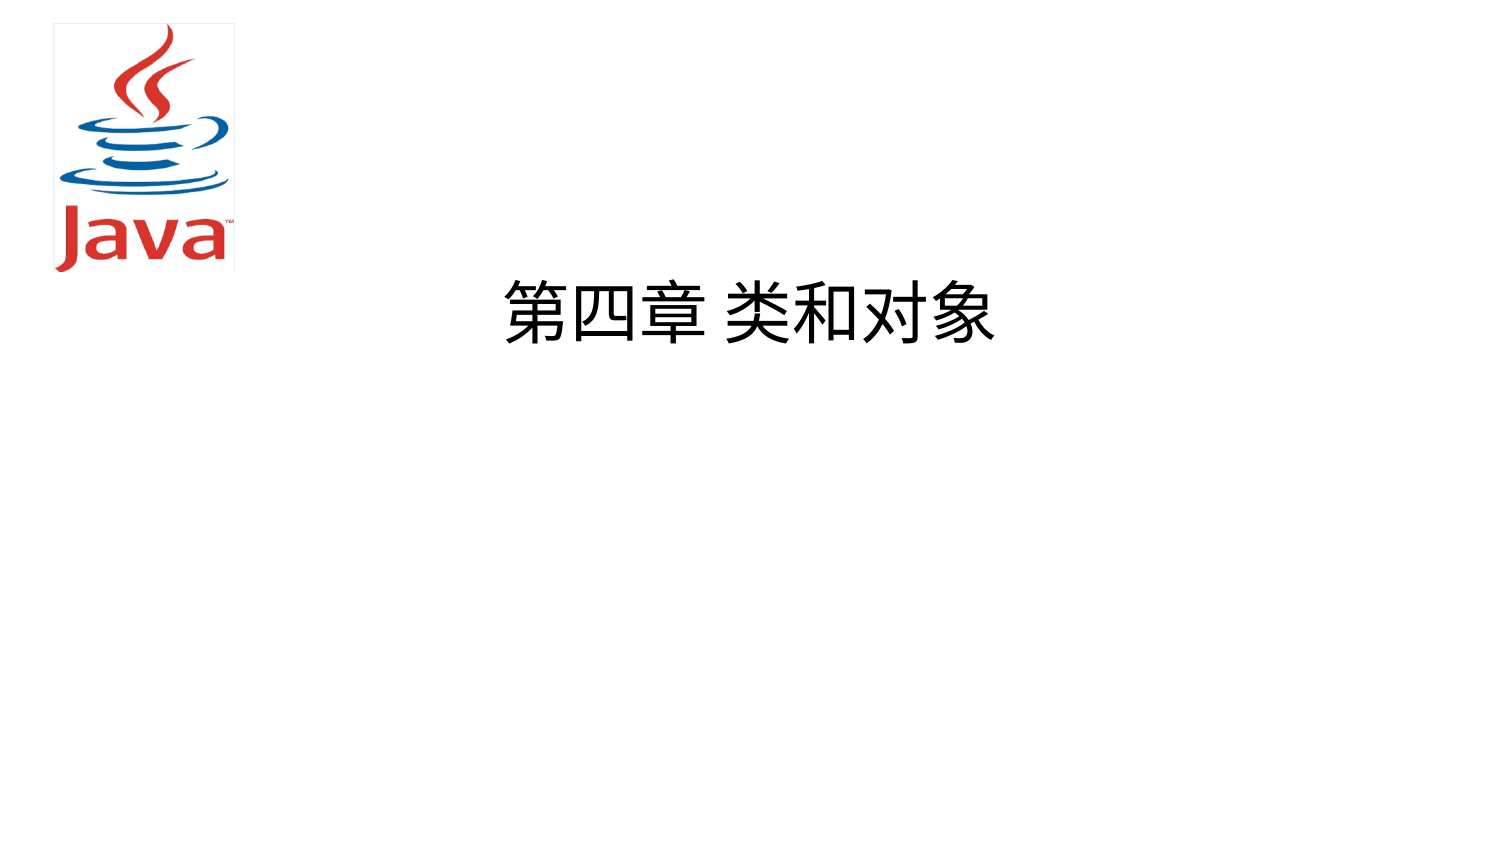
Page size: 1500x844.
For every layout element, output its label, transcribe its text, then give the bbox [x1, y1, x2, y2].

title 第四章 类和对象 [112, 262, 1388, 443]
picture [53, 23, 235, 272]
